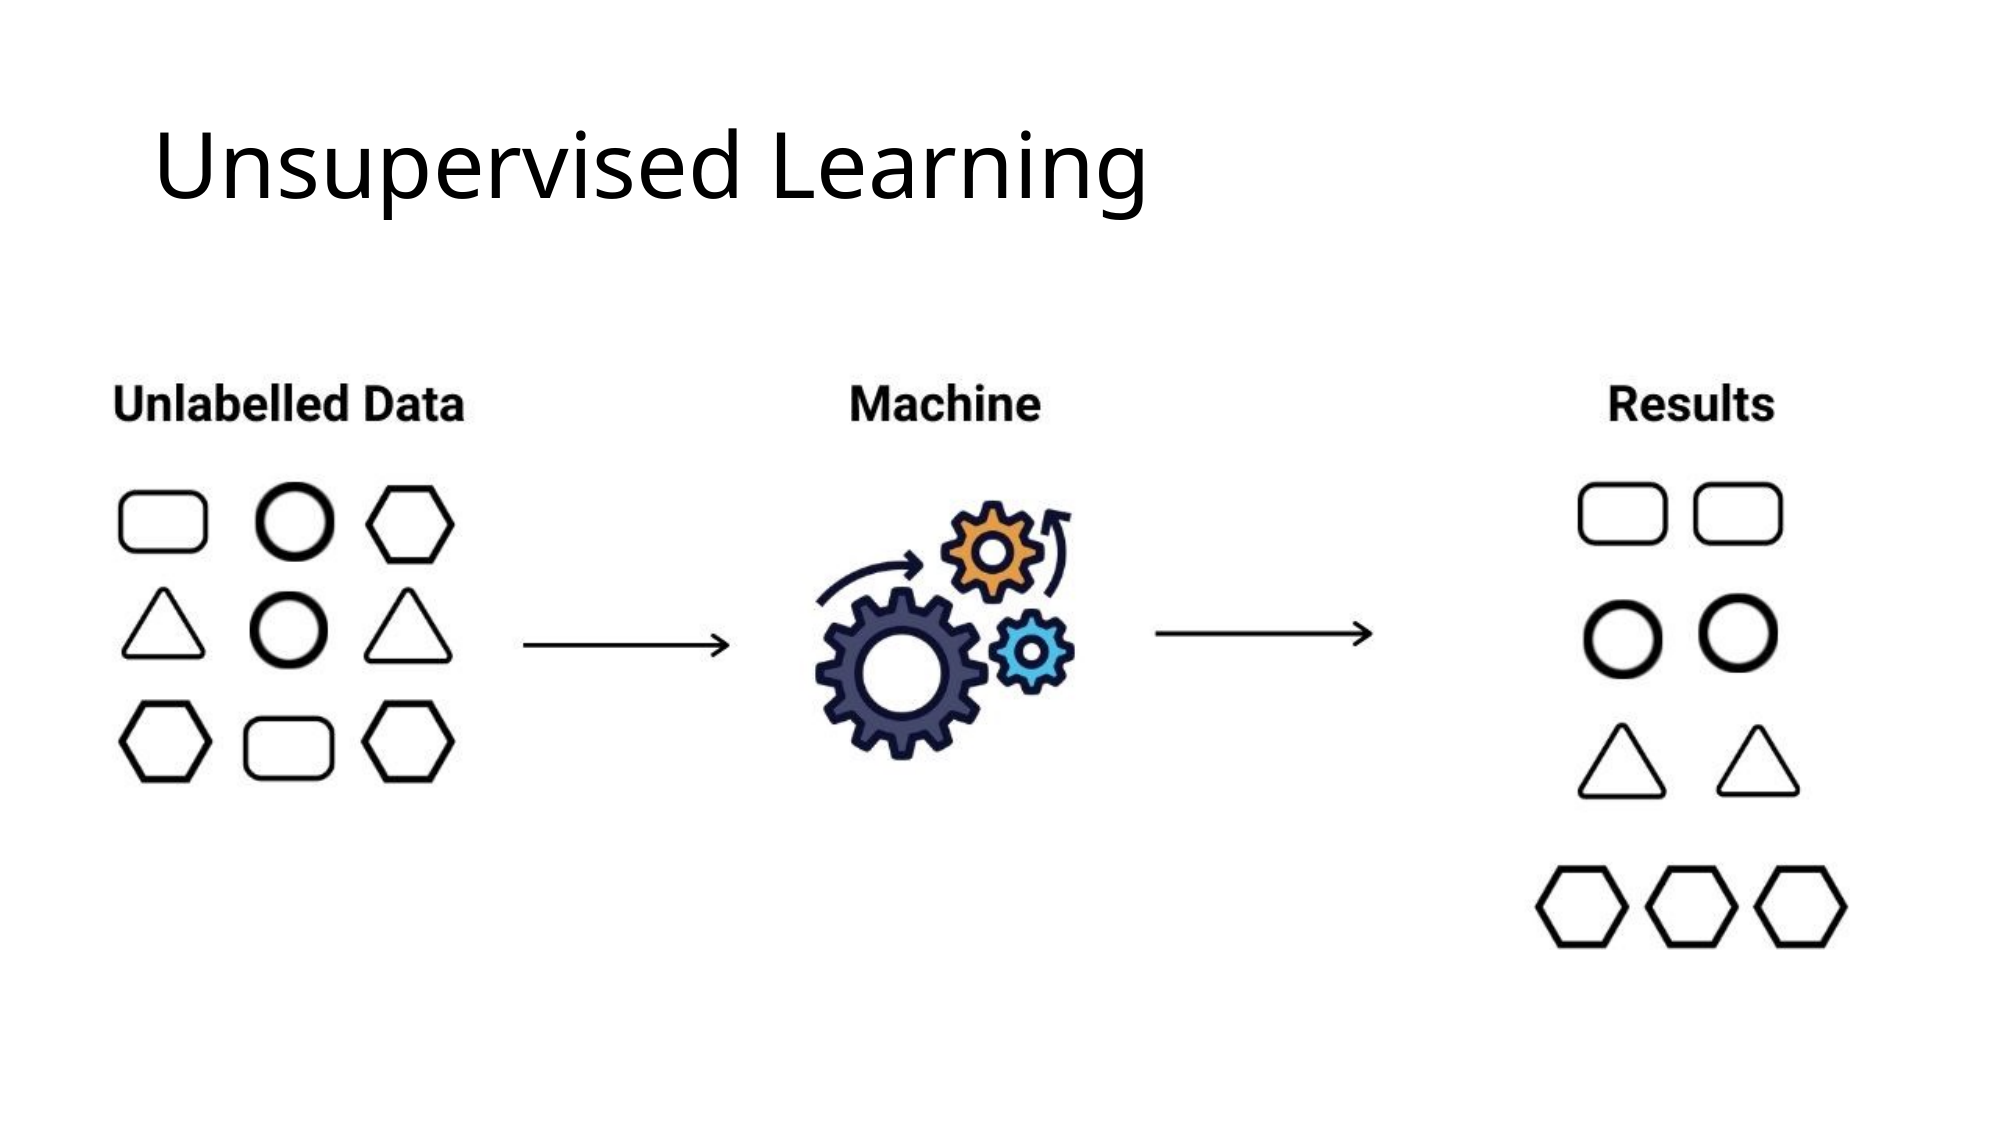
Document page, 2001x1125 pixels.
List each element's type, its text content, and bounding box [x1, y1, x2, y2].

picture [0, 317, 2000, 1125]
title Unsupervised Learning [137, 59, 1863, 278]
